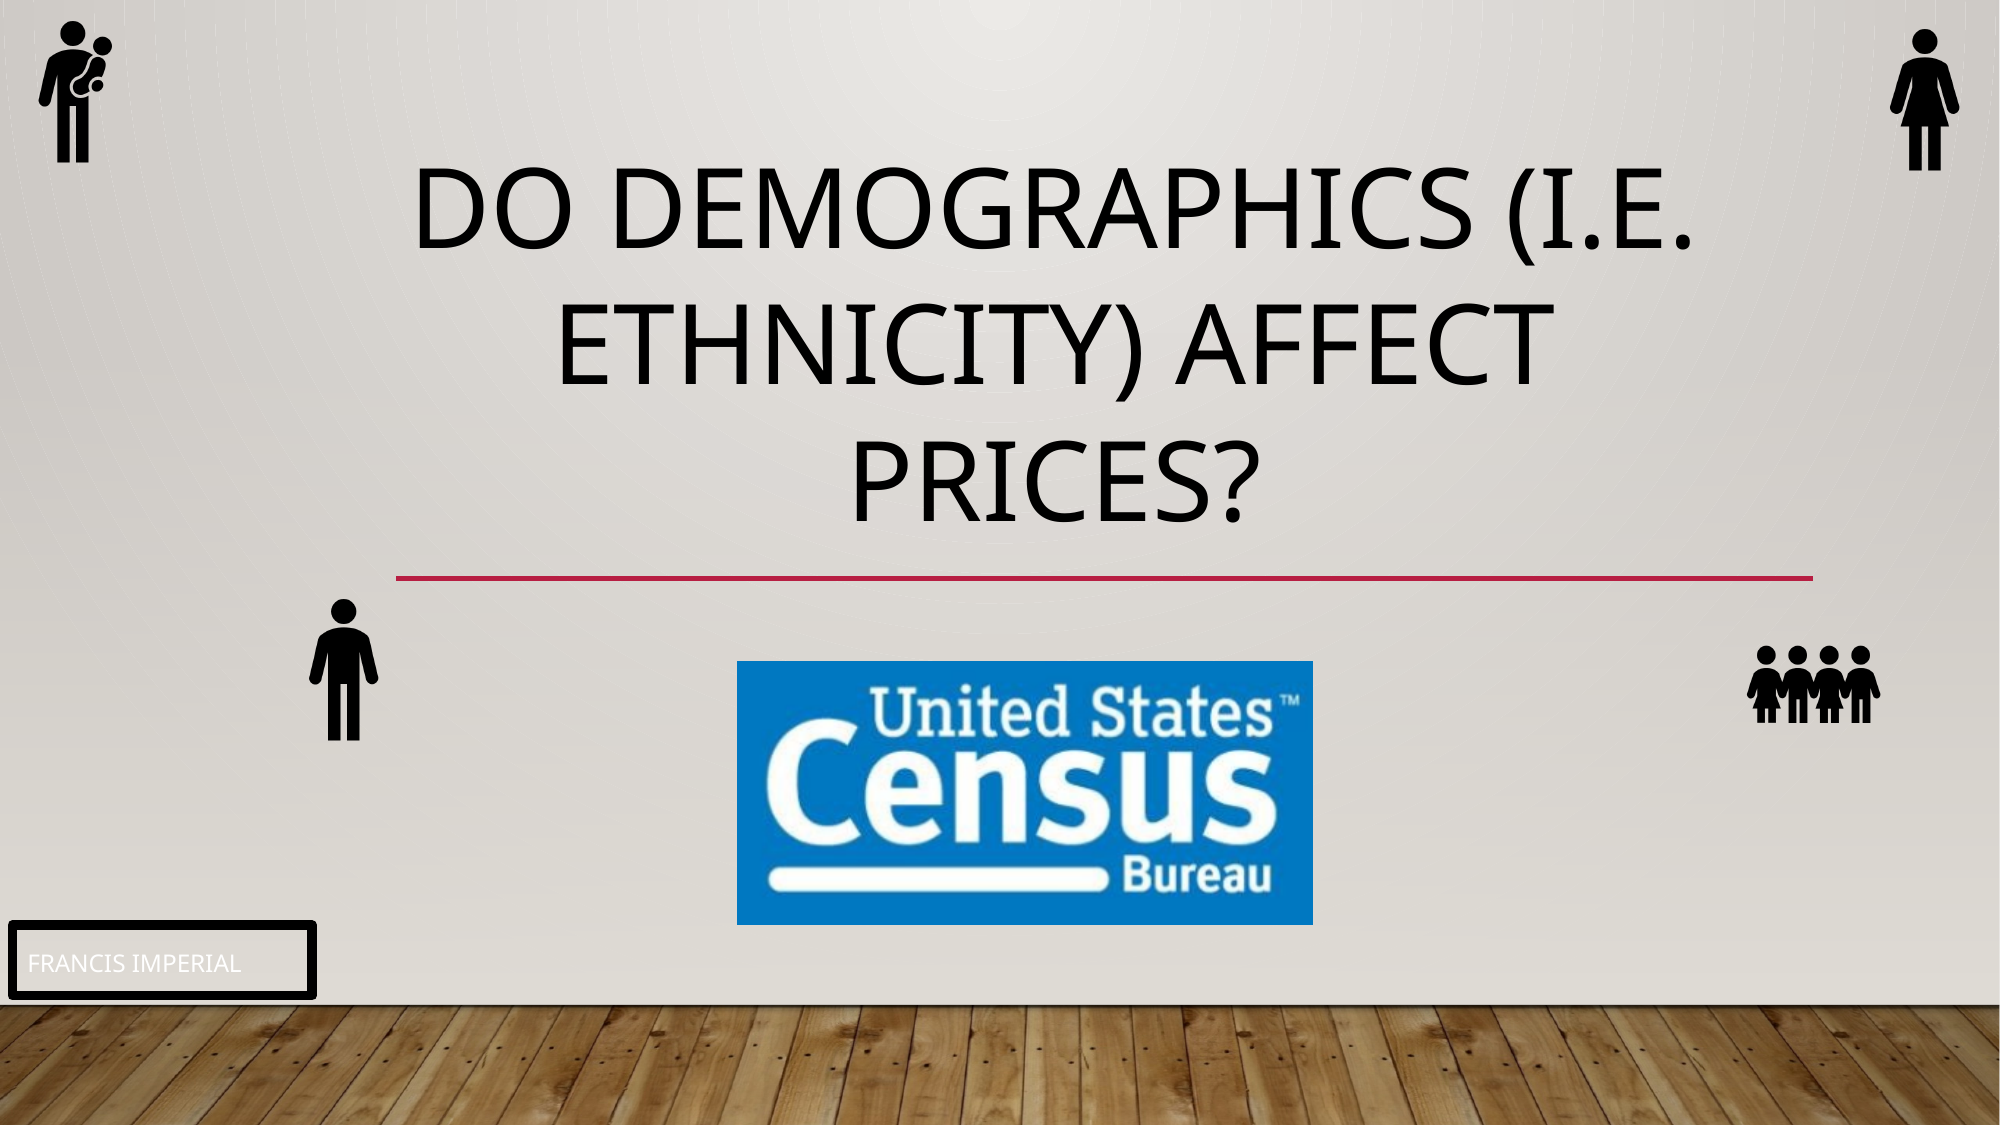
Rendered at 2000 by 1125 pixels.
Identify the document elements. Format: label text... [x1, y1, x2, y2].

picture [267, 594, 419, 745]
picture [1736, 610, 1888, 762]
picture [0, 16, 151, 167]
subtitle FRANCIS IMPERIAL [12, 924, 313, 996]
picture [1849, 24, 2000, 176]
picture [0, 1005, 2000, 1125]
title Do demographics (i.e. ethnicity) affect prices? [370, 131, 1738, 549]
picture [736, 661, 1313, 926]
